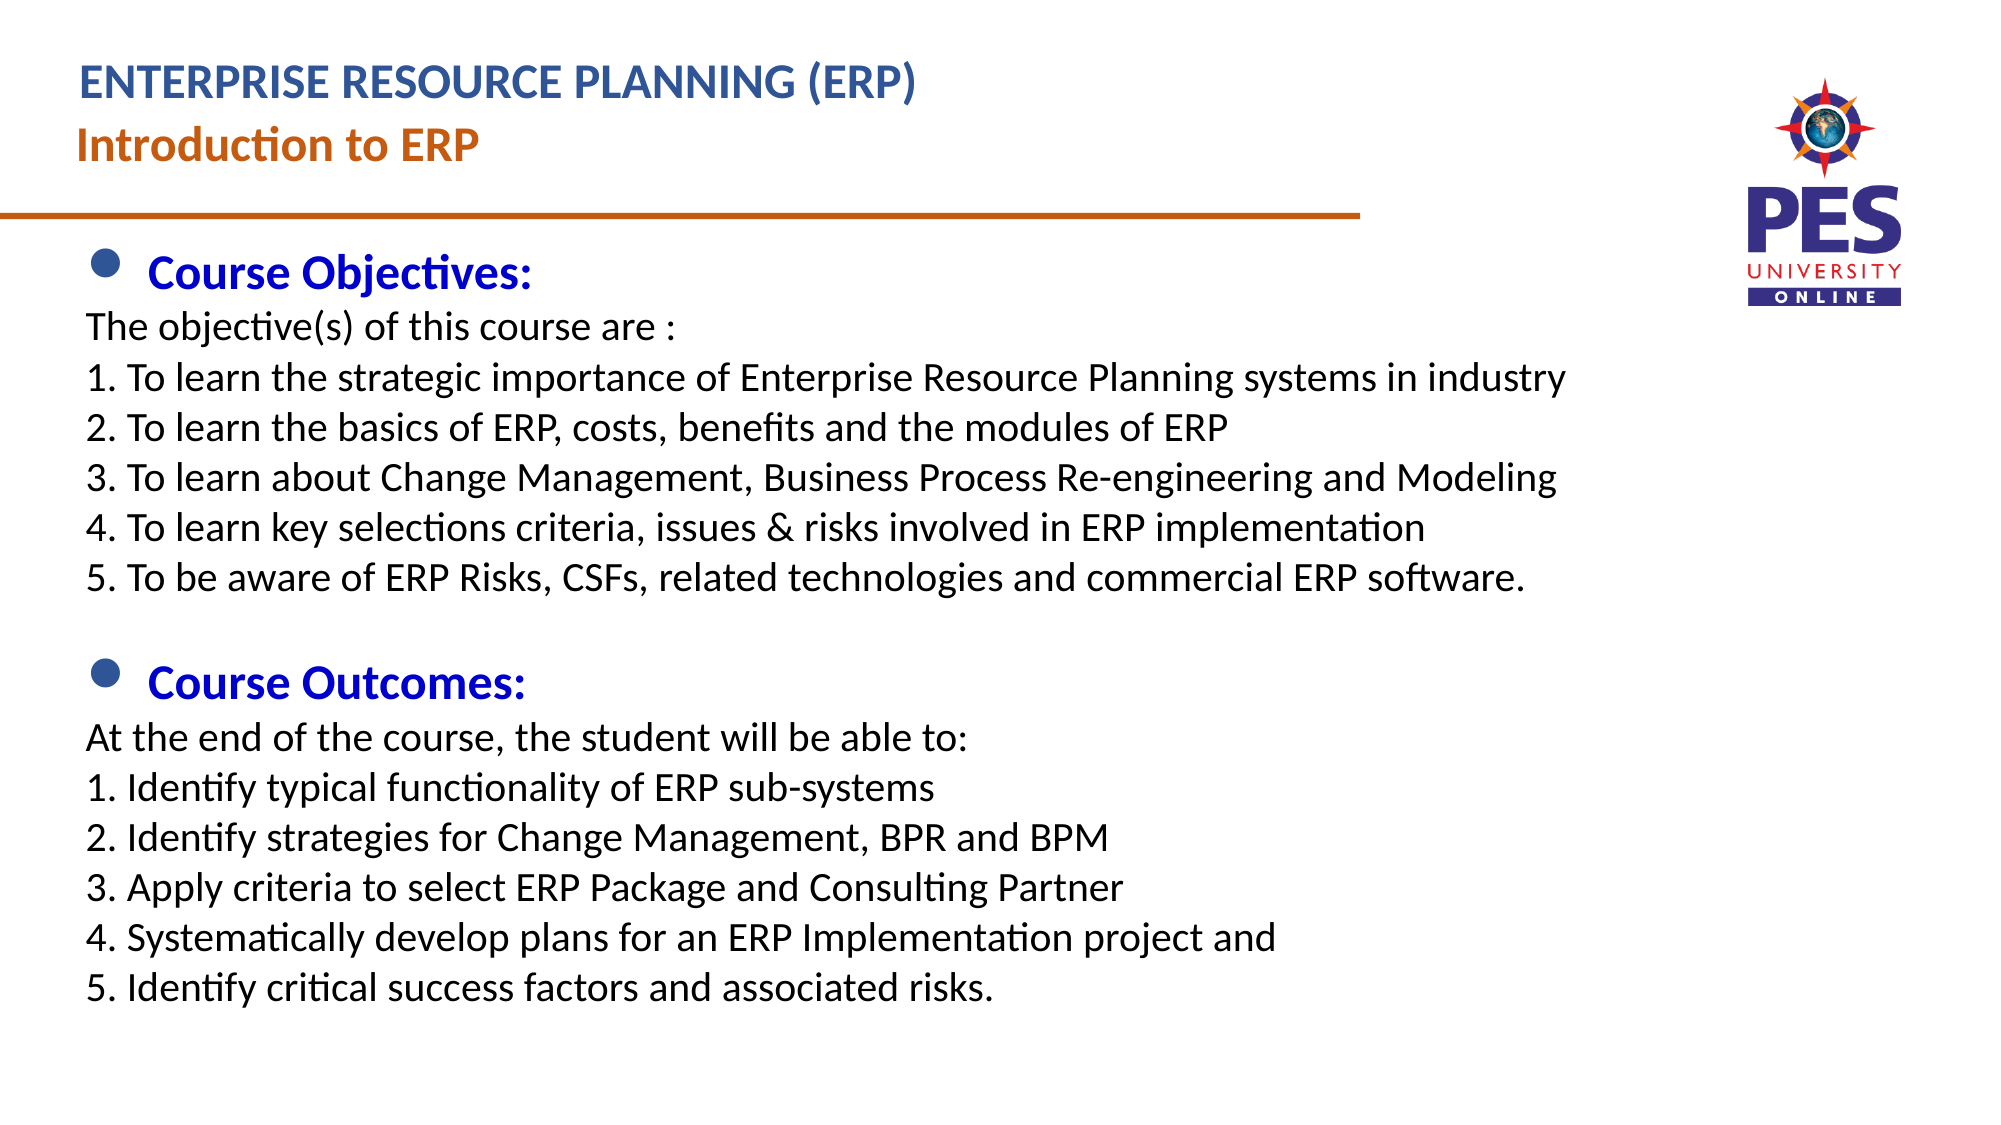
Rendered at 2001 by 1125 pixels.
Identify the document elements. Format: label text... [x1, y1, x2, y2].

text_box Introduction to ERP [61, 104, 1372, 180]
picture [1748, 76, 1901, 306]
text_box Course Objectives: The objective(s) of this course are : 1. To learn the strategic importance of Enterprise Resource Planning systems in industry 2. To learn the basics of ERP, costs, benefits and the modules of ERP 3. To learn about Change Management, Business Process Re-engineering and Modeling 4. To learn key selections criteria, issues & risks involved in ERP implementation 5. To be aware of ERP Risks, CSFs, related technologies and commercial ERP software. Course Outcomes: At the end of the course, the student will be able to: 1. Identify typical functionality of ERP sub-systems 2. Identify strategies for Change Management, BPR and BPM 3. Apply criteria to select ERP Package and Consulting Partner 4. Systematically develop plans for an ERP Implementation project and 5. Identify critical success factors and associated risks. [70, 239, 1688, 1110]
text_box ENTERPRISE RESOURCE PLANNING (ERP) [64, 41, 1293, 117]
